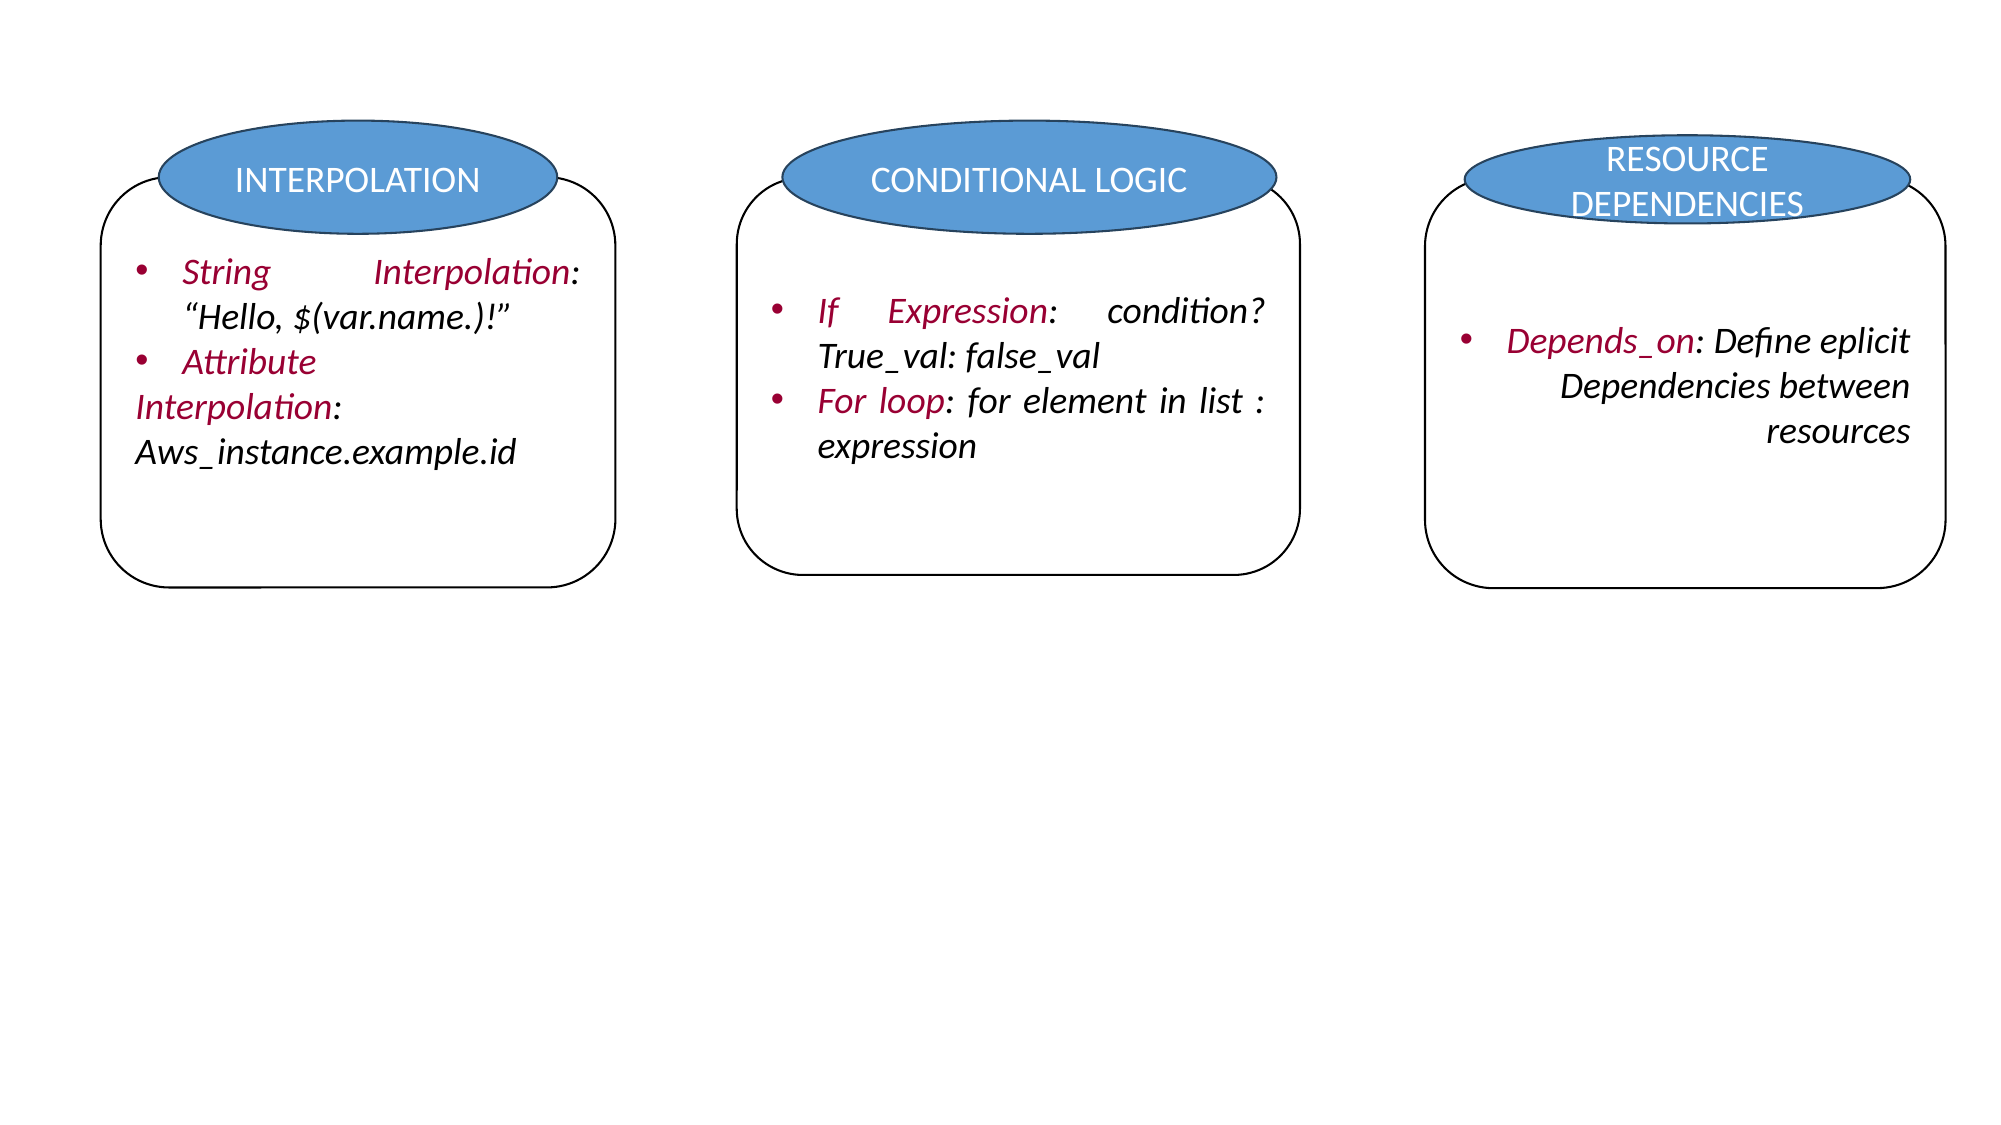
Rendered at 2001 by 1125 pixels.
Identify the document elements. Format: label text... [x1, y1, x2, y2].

text_box String Interpolation: “Hello, $(var.name.)!” Attribute Interpolation: Aws_instance.example.id [99, 177, 617, 589]
text_box CONDITIONAL LOGIC [781, 119, 1278, 235]
text_box RESOURCE DEPENDENCIES [1463, 134, 1912, 225]
text_box Depends_on: Define eplicit Dependencies between resources [1423, 183, 1947, 590]
text_box If Expression: condition? True_val: false_val For loop: for element in list : expression [735, 180, 1302, 576]
text_box INTERPOLATION [157, 119, 559, 235]
